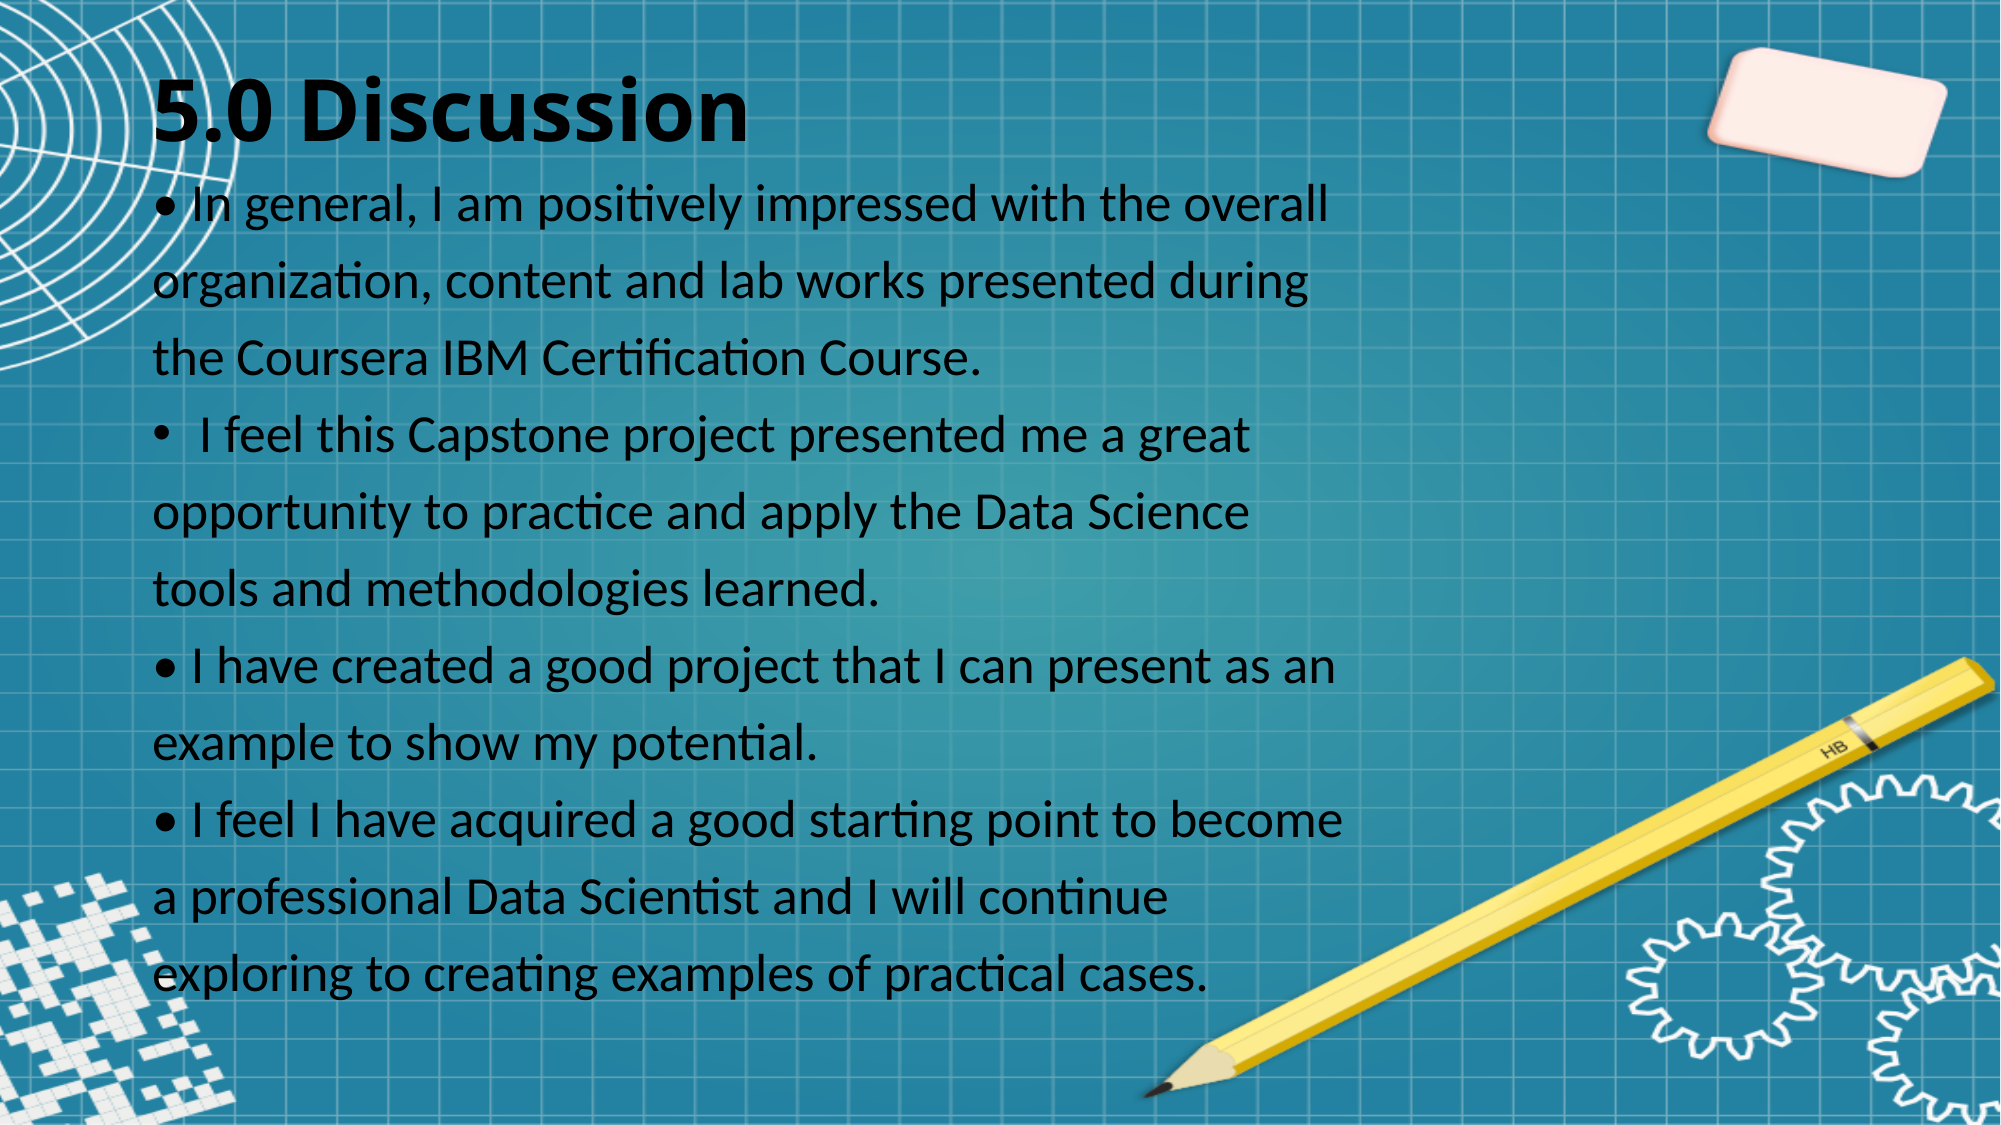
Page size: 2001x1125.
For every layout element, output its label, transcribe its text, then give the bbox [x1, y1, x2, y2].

picture [0, 0, 2001, 1125]
text_box 5.0 Discussion [137, 59, 1863, 168]
text_box • In general, I am positively impressed with the overall organization, content and lab works presented during the Coursera IBM Certification Course. I feel this Capstone project presented me a great opportunity to practice and apply the Data Science tools and methodologies learned. • I have created a good project that I can present as an example to show my potential. • I feel I have acquired a good starting point to become a professional Data Scientist and I will continue exploring to creating examples of practical cases. [137, 168, 1863, 1014]
